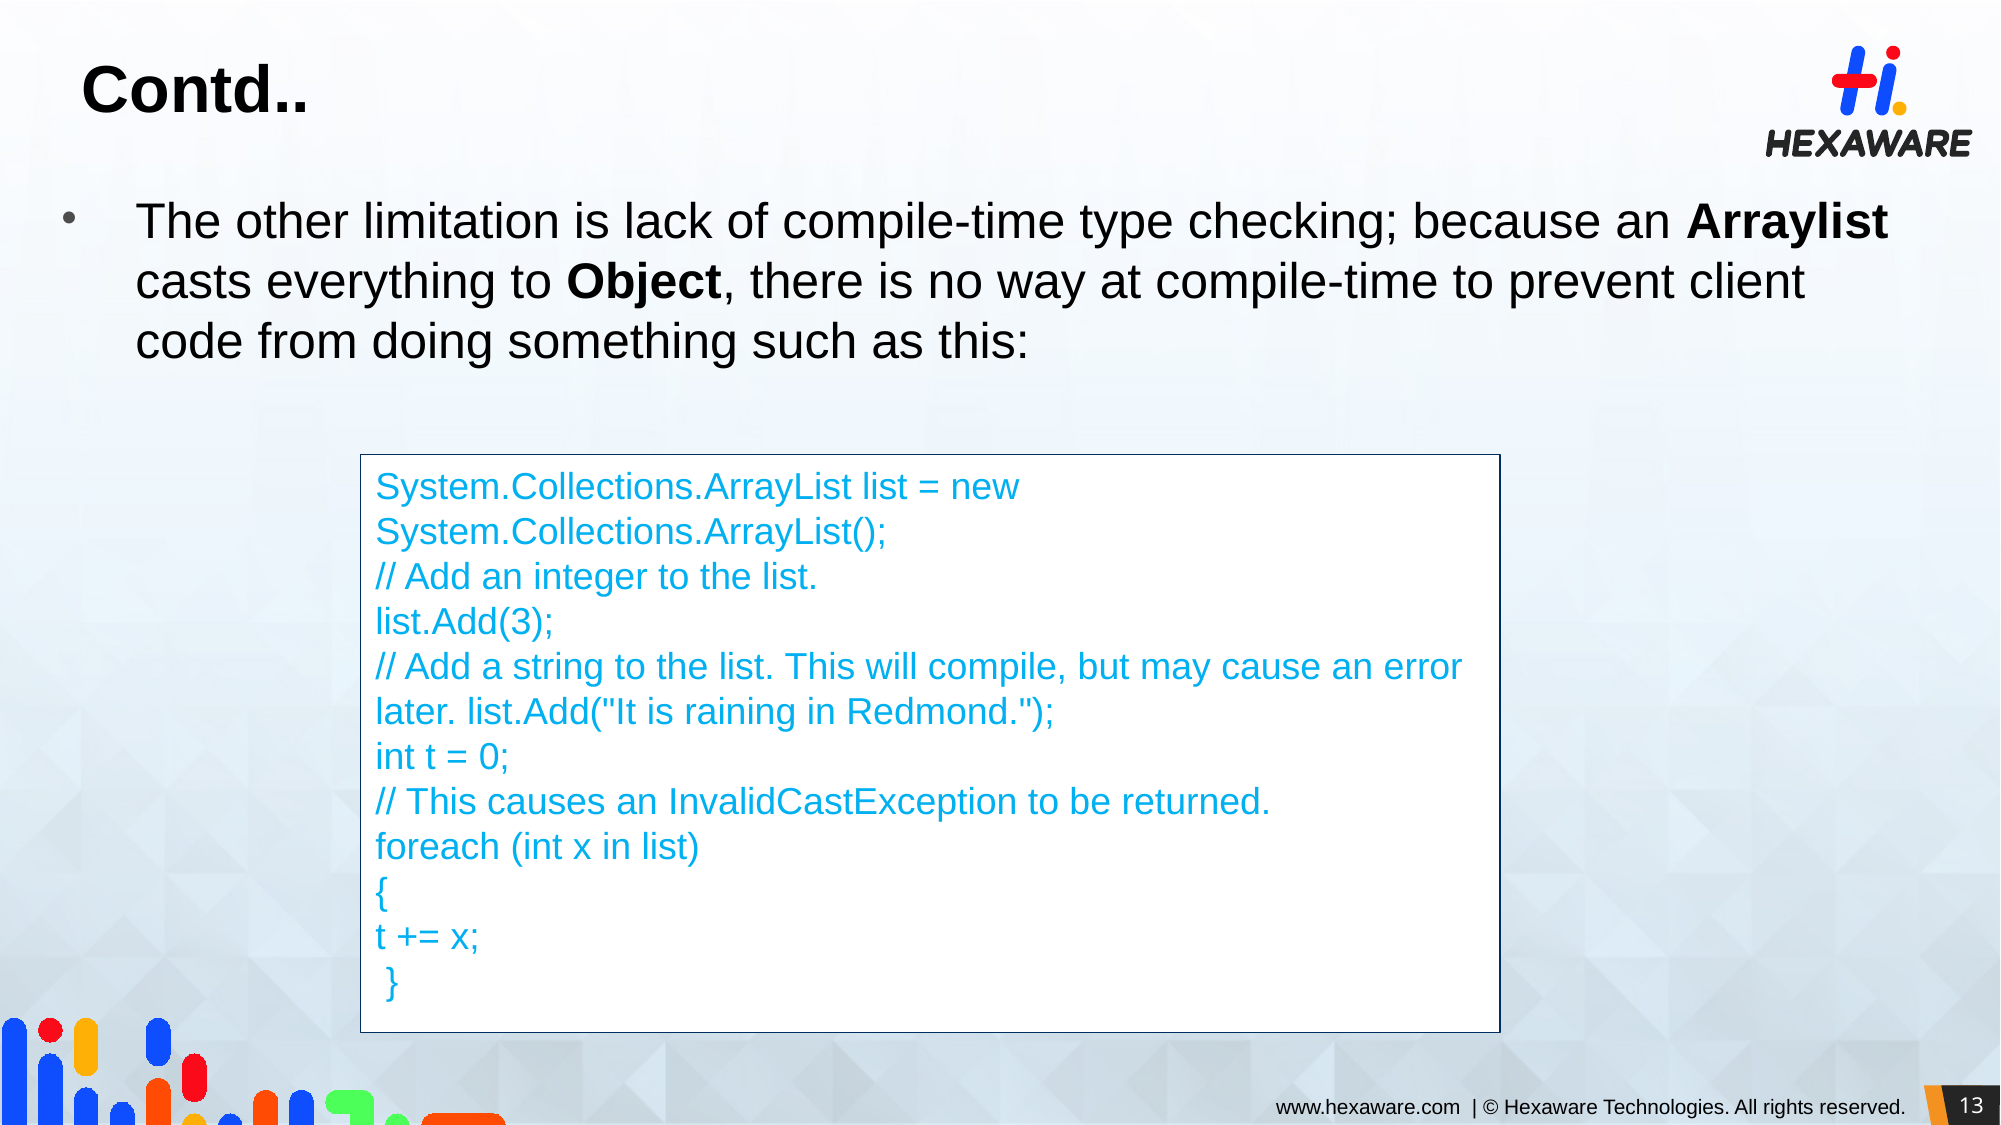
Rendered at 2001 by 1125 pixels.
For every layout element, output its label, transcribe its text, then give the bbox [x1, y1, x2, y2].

text_box System.Collections.ArrayList list = new System.Collections.ArrayList(); // Add an integer to the list. list.Add(3); // Add a string to the list. This will compile, but may cause an error later. list.Add("It is raining in Redmond."); int t = 0; // This causes an InvalidCastException to be returned. foreach (int x in list) { t += x; } [360, 454, 1500, 1033]
title Contd.. [70, 35, 1521, 136]
picture [0, 0, 2001, 1125]
list The other limitation is lack of compile-time type checking; because an Arraylist casts everything to Object, there is no way at compile-time to prevent client code from doing something such as this: [49, 182, 1915, 986]
